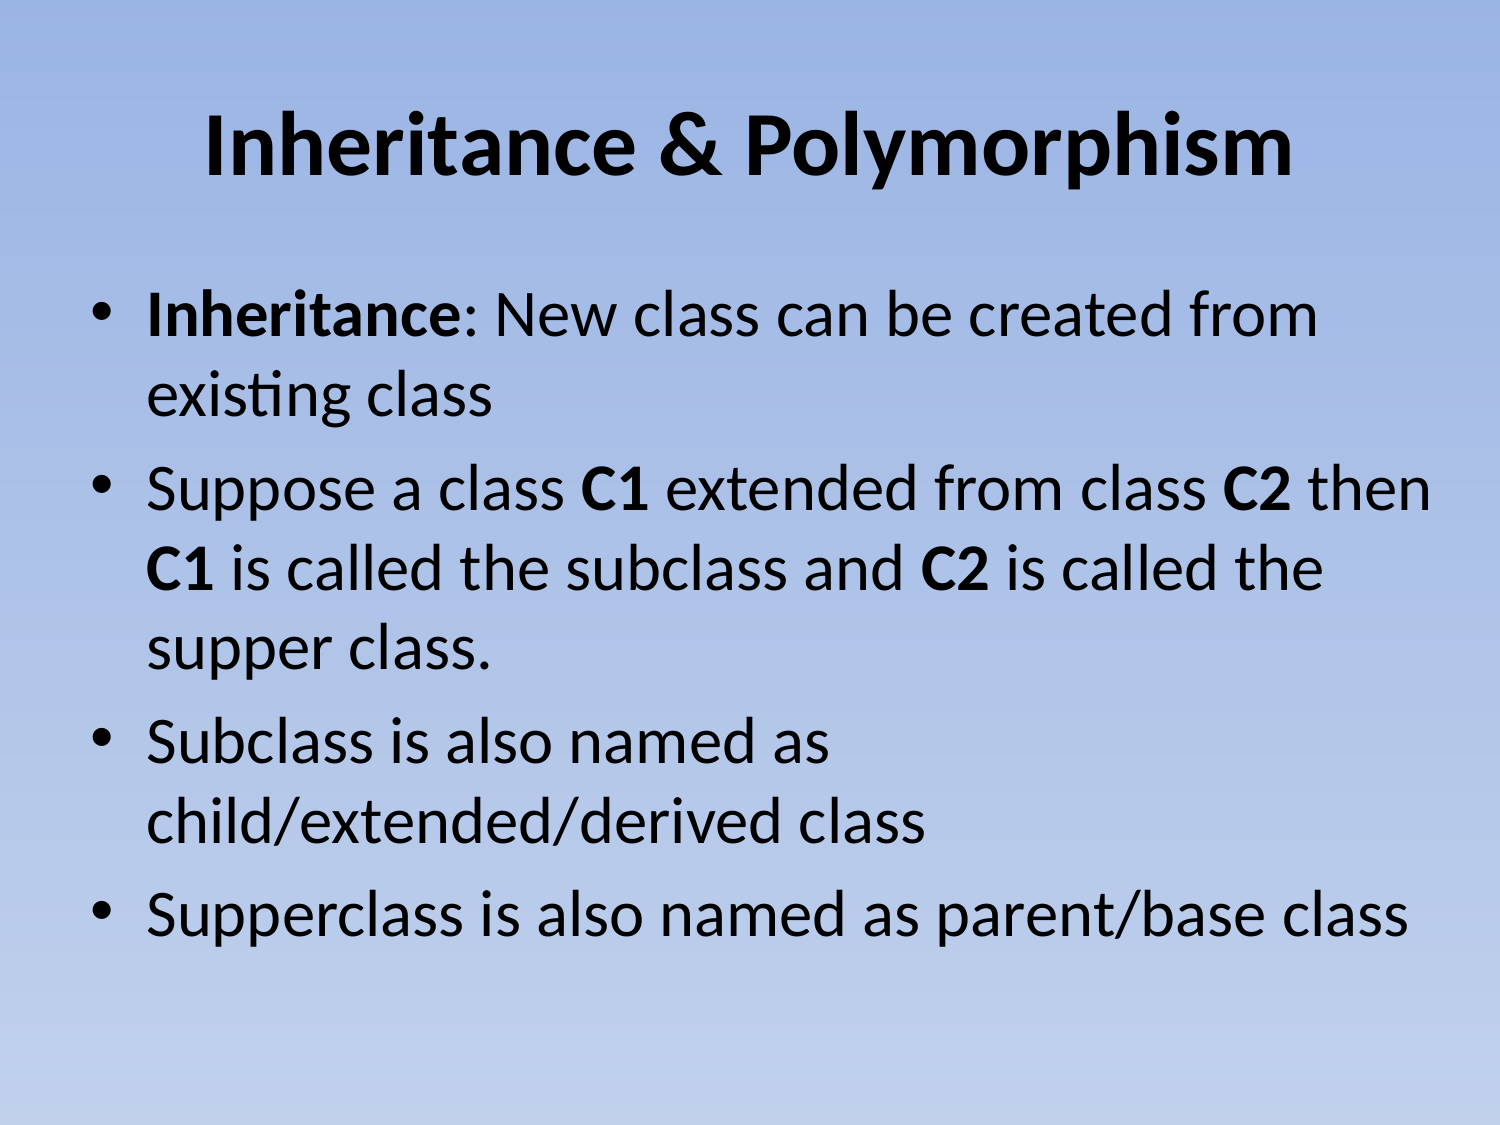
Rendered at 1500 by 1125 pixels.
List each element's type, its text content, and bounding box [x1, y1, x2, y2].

title Inheritance & Polymorphism [75, 45, 1425, 233]
list Inheritance: New class can be created from existing class Suppose a class C1 extended from class C2 then C1 is called the subclass and C2 is called the supper class. Subclass is also named as child/extended/derived class Supperclass is also named as parent/base class [75, 262, 1450, 1005]
